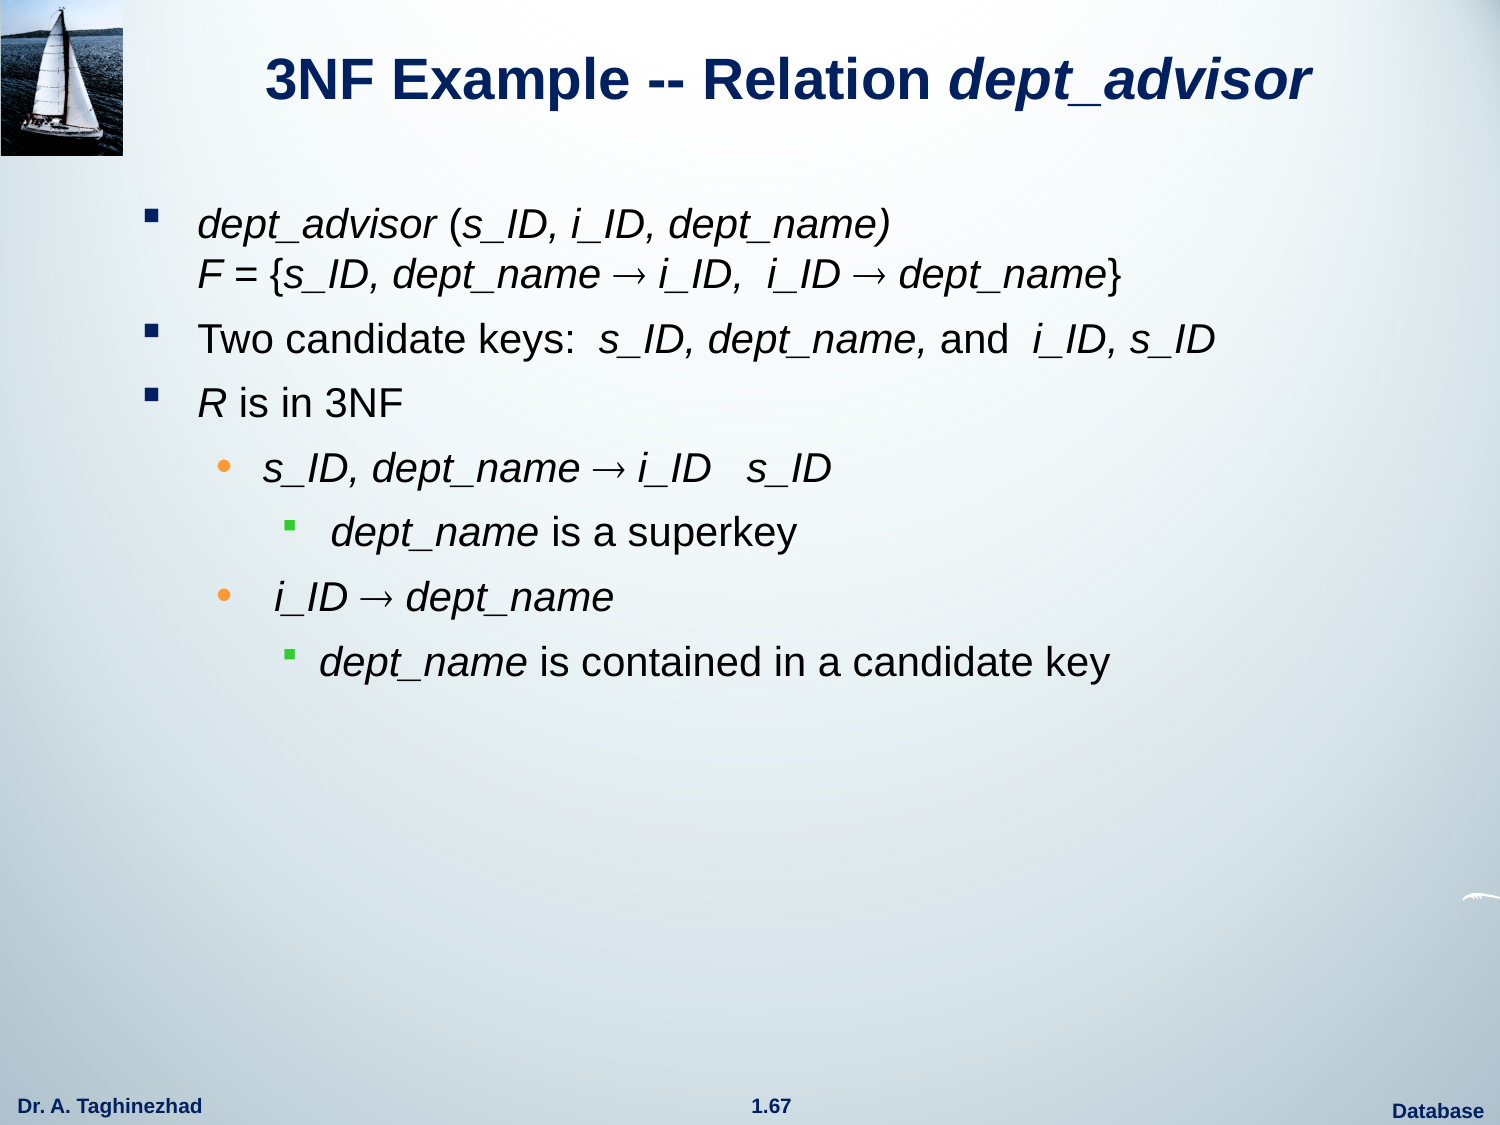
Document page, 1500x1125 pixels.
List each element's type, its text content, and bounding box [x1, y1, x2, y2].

list dept_advisor (s_ID, i_ID, dept_name) F = {s_ID, dept_name  i_ID, i_ID  dept_name} Two candidate keys: s_ID, dept_name, and i_ID, s_ID R is in 3NF s_ID, dept_name  i_ID s_ID dept_name is a superkey i_ID  dept_name dept_name is contained in a candidate key [126, 189, 1366, 729]
picture [0, 0, 1500, 1125]
title 3NF Example -- Relation dept_advisor [125, 18, 1452, 120]
